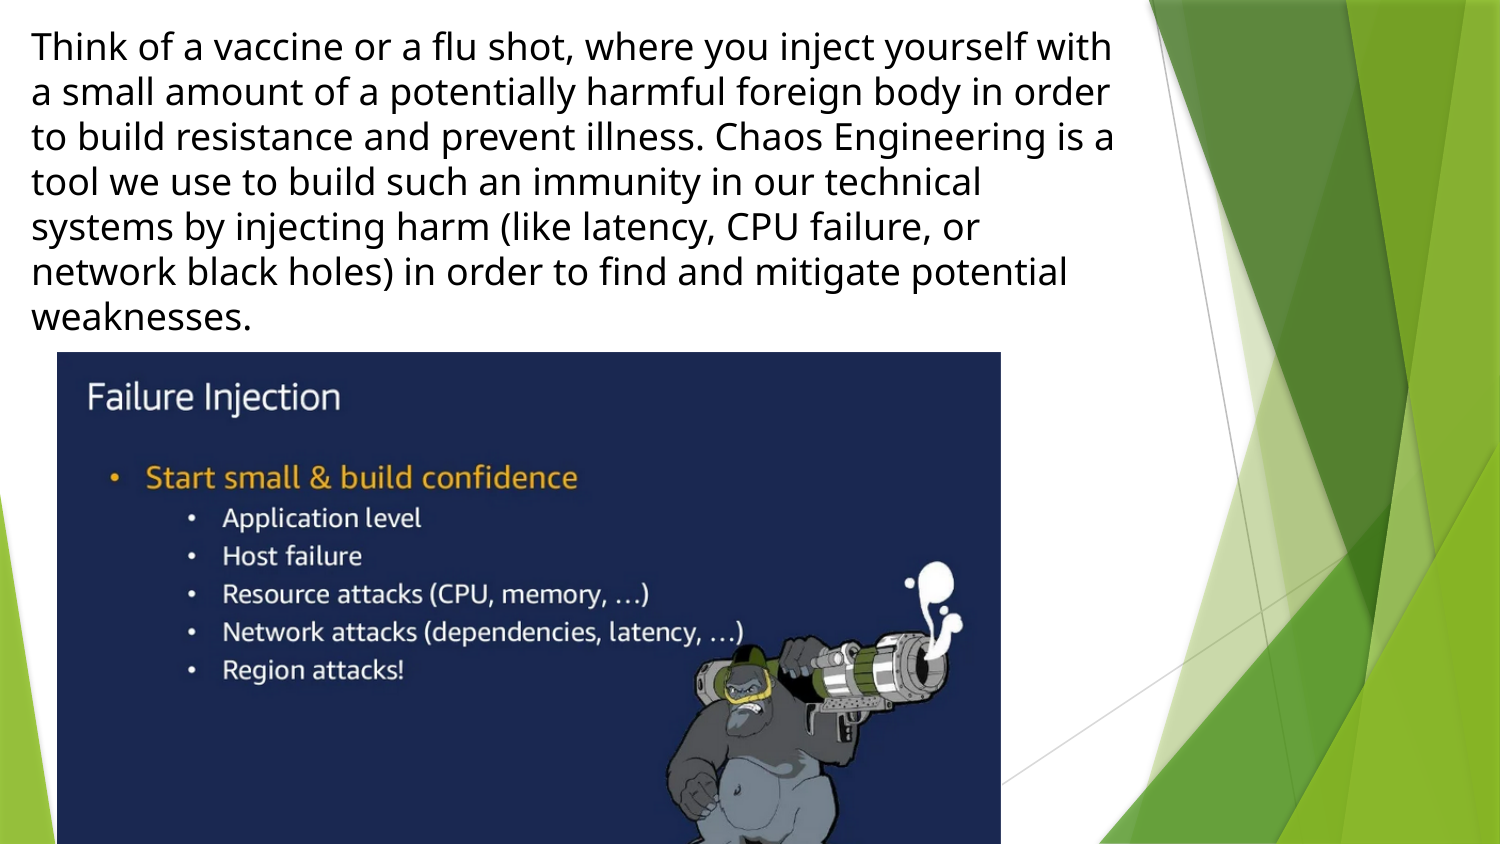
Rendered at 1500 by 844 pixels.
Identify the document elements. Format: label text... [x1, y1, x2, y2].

text_box Think of a vaccine or a flu shot, where you inject yourself with a small amount of a potentially harmful foreign body in order to build resistance and prevent illness. Chaos Engineering is a tool we use to build such an immunity in our technical systems by injecting harm (like latency, CPU failure, or network black holes) in order to find and mitigate potential weaknesses. [16, 15, 1150, 346]
picture [56, 350, 1002, 844]
